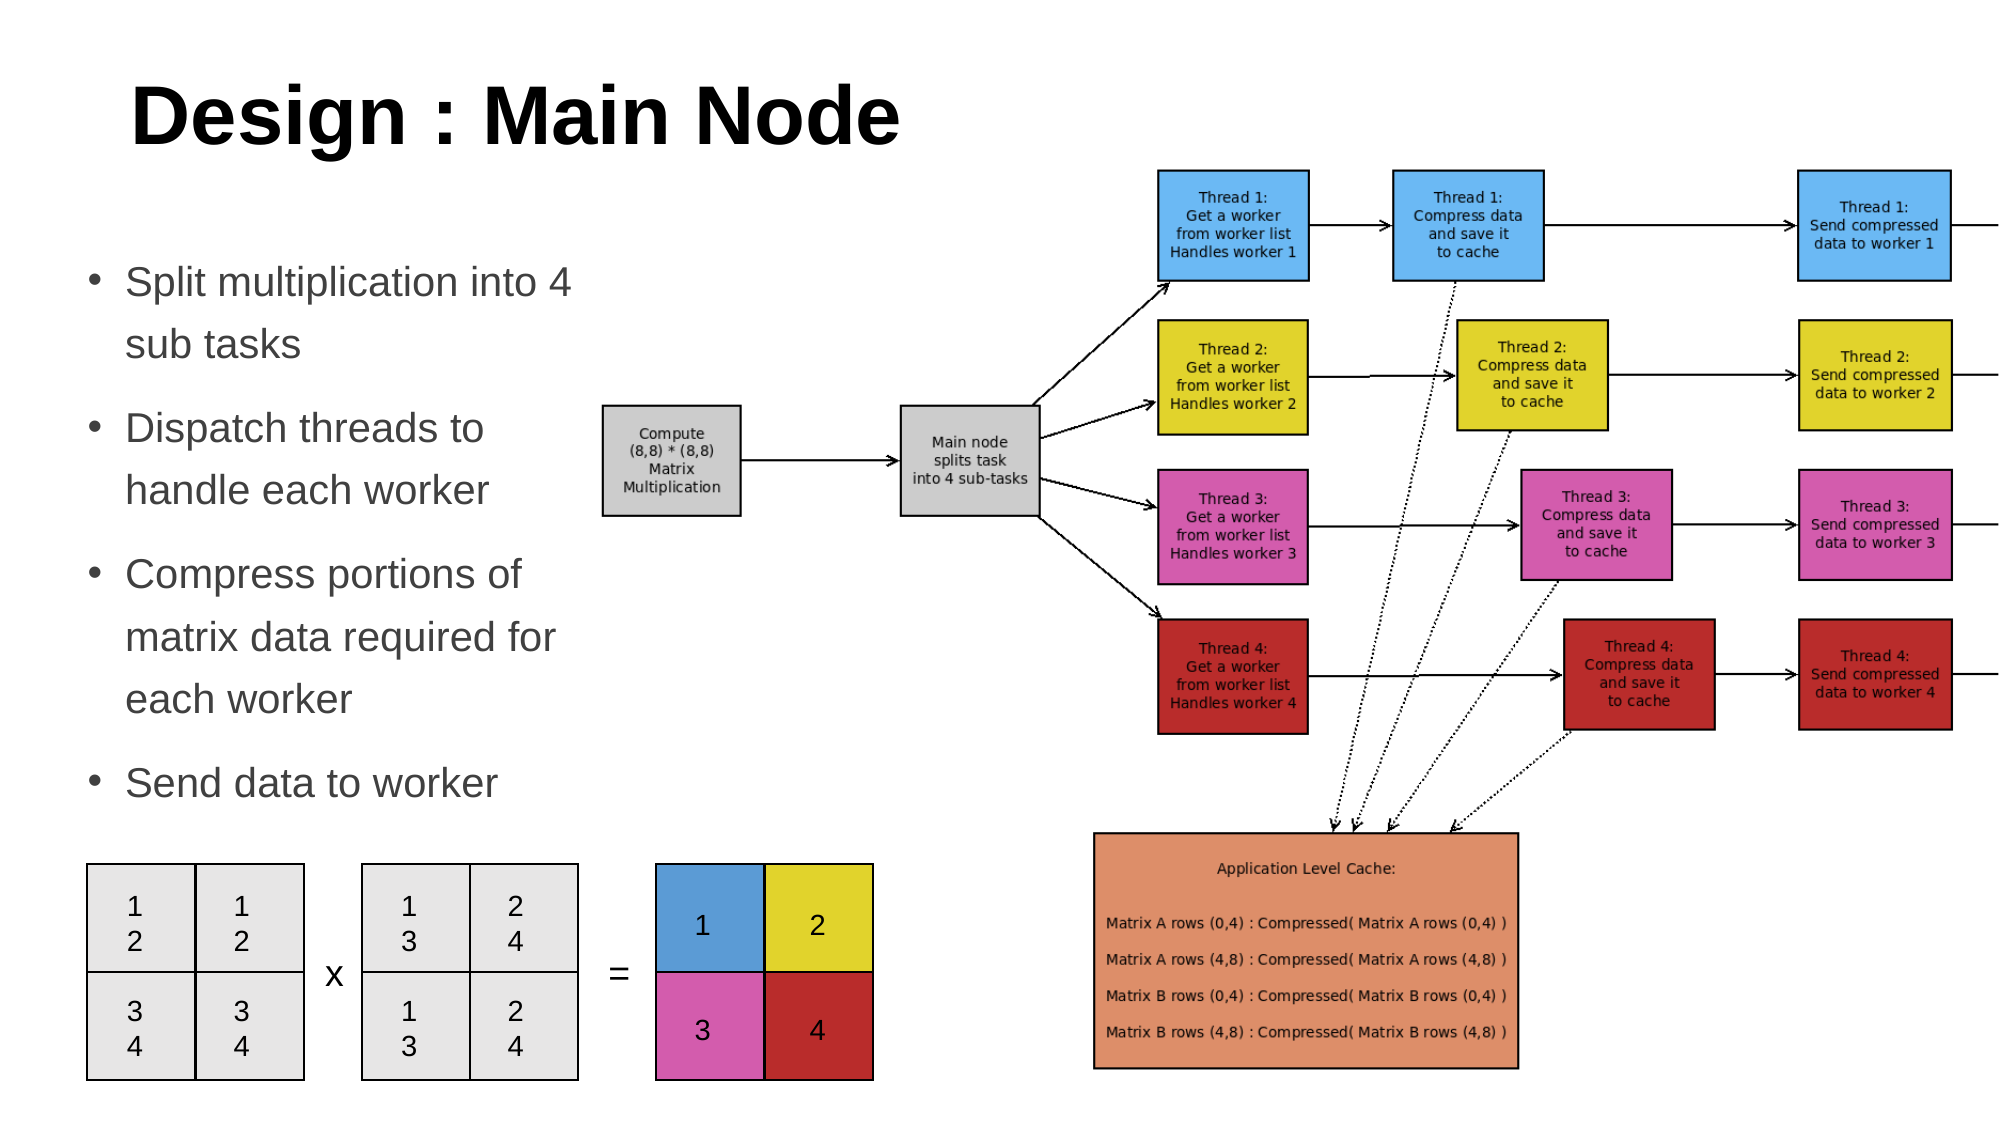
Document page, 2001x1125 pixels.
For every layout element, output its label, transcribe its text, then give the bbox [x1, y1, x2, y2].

list Split multiplication into 4 sub tasks Dispatch threads to handle each worker Compress portions of matrix data required for each worker Send data to worker [72, 234, 592, 1030]
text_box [87, 863, 873, 1081]
picture [592, 150, 1999, 1081]
title Design : Main Node [115, 8, 1841, 226]
